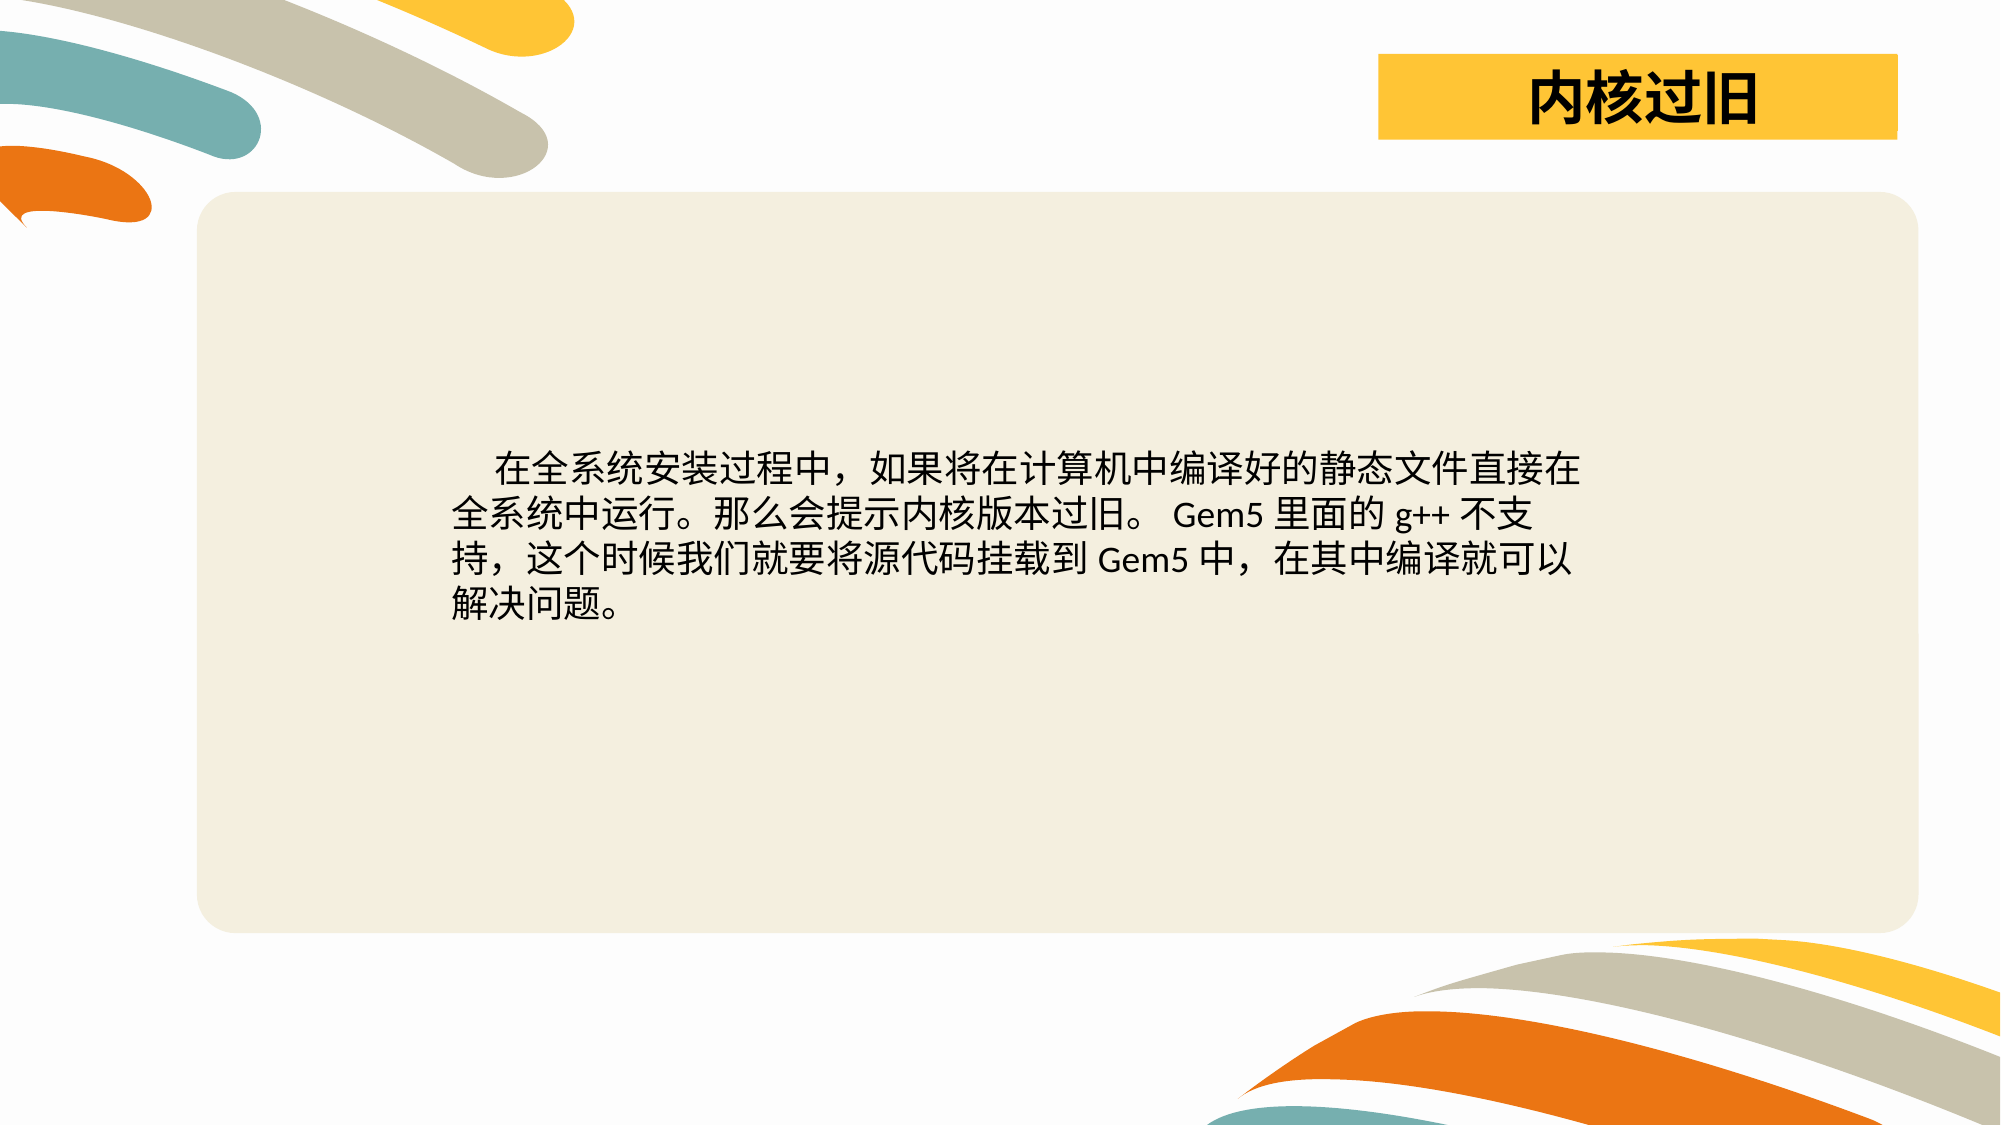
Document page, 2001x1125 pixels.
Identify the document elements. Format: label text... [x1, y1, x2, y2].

text_box [195, 190, 1920, 935]
text_box 内核过旧 [1512, 53, 1919, 139]
text_box [1378, 53, 1898, 140]
text_box 在全系统安装过程中，如果将在计算机中编译好的静态文件直接在全系统中运行。那么会提示内核版本过旧。Gem5里面的g++不支持，这个时候我们就要将源代码挂载到Gem5中，在其中编译就可以解决问题。 [436, 437, 1608, 633]
